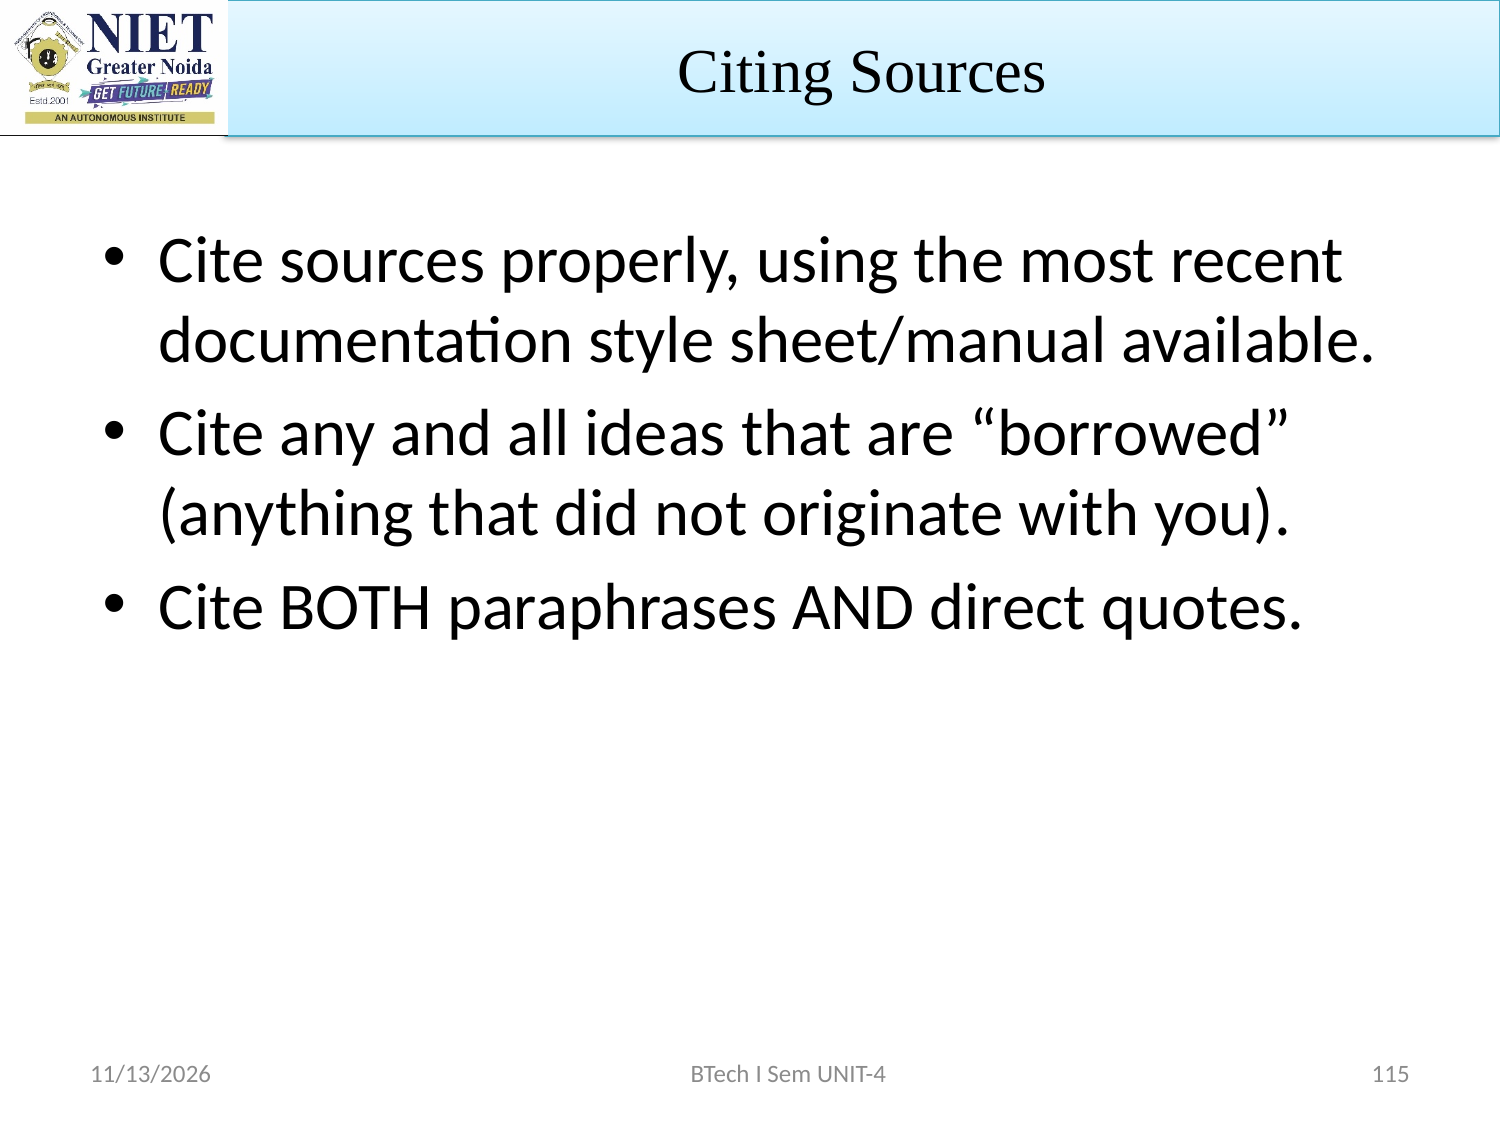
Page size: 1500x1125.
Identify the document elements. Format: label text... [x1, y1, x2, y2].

slide_number 115 [1128, 1042, 1425, 1103]
text_box Citing Sources [229, 0, 1500, 137]
list Cite sources properly, using the most recent documentation style sheet/manual available. Cite any and all ideas that are “borrowed” (anything that did not originate with you). Cite BOTH paraphrases AND direct quotes. [87, 208, 1483, 930]
picture [0, 0, 228, 137]
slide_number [75, 1042, 425, 1103]
footer BTech I Sem UNIT-4 [512, 1042, 1128, 1103]
